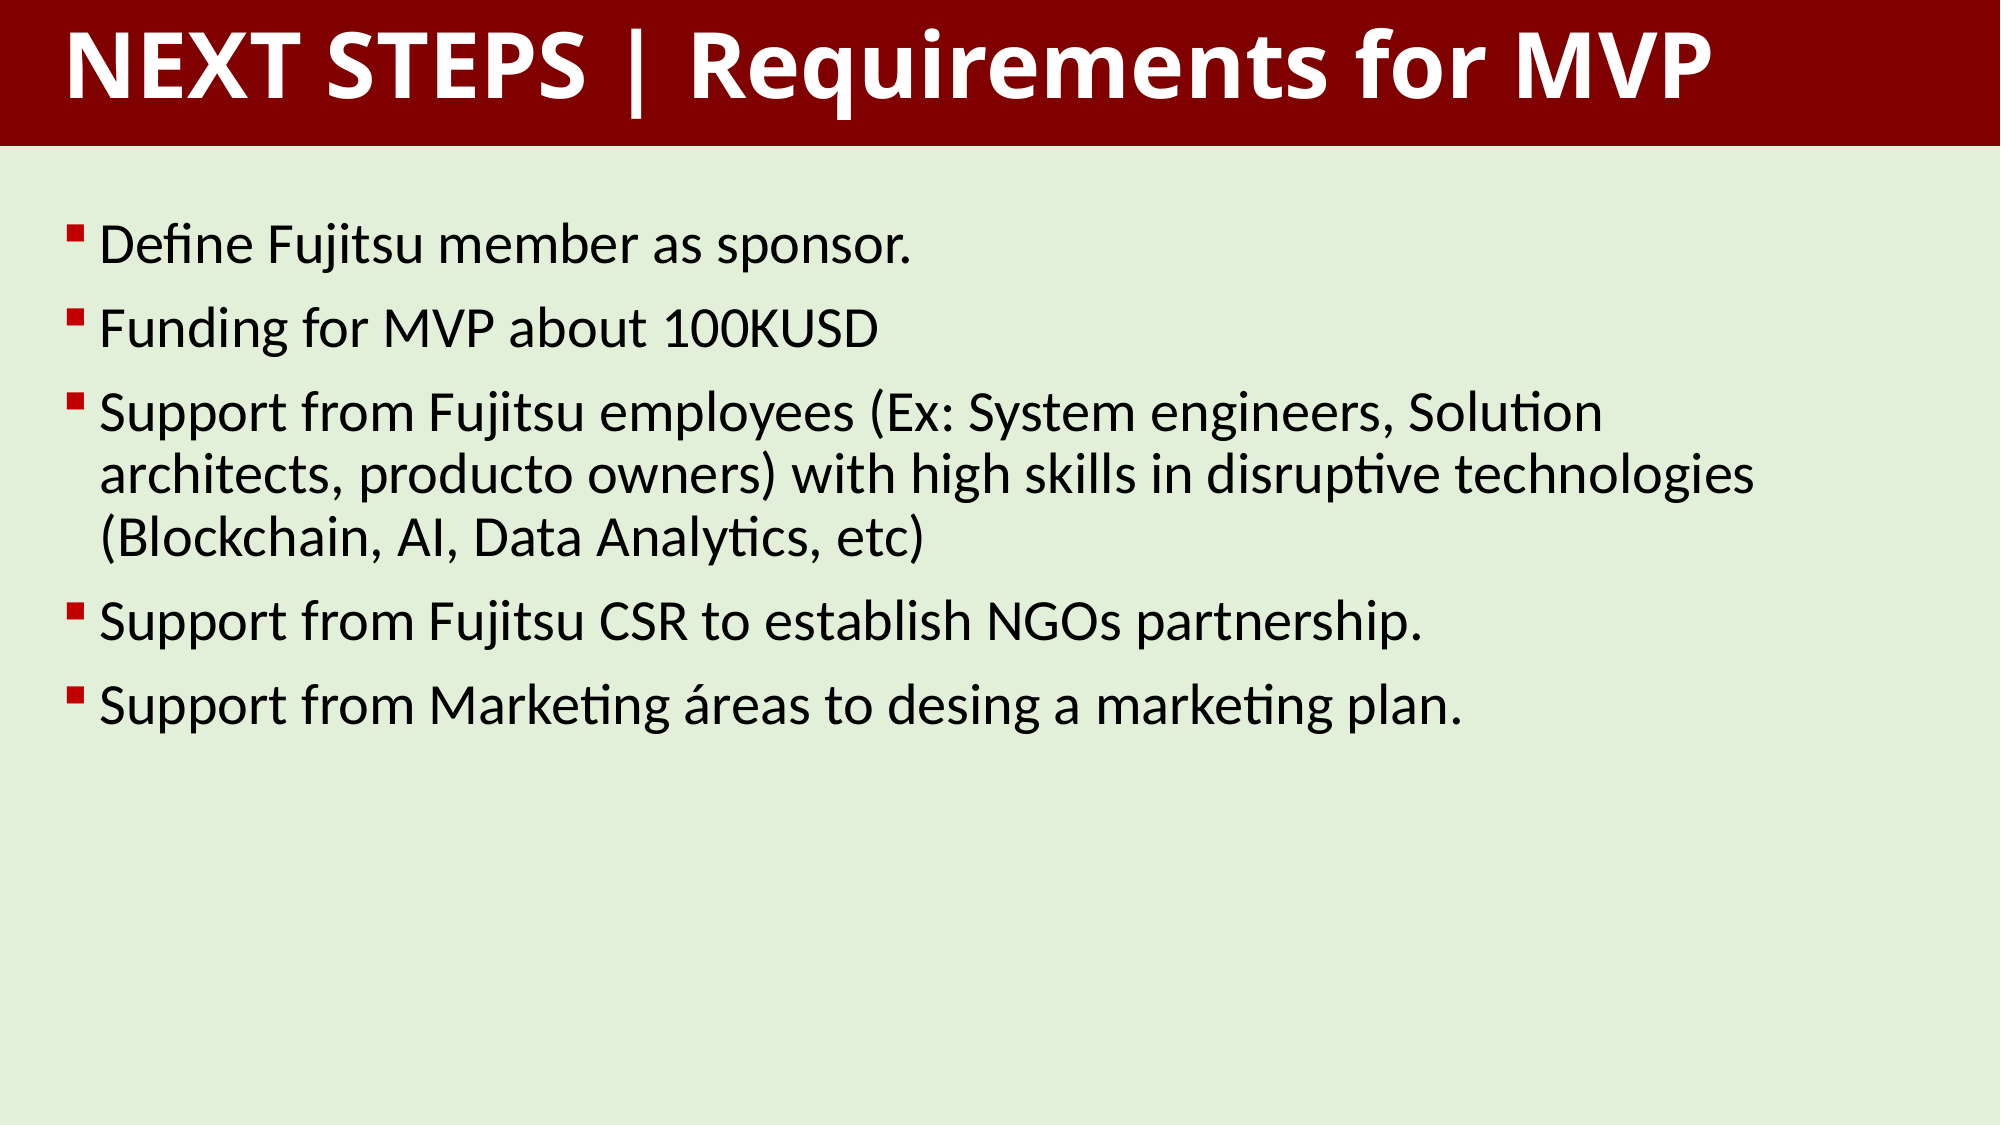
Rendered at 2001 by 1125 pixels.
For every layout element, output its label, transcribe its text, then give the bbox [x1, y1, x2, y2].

title NEXT STEPS | Requirements for MVP [47, 0, 1764, 139]
list Define Fujitsu member as sponsor. Funding for MVP about 100KUSD Support from Fujitsu employees (Ex: System engineers, Solution architects, producto owners) with high skills in disruptive technologies (Blockchain, AI, Data Analytics, etc) Support from Fujitsu CSR to establish NGOs partnership. Support from Marketing áreas to desing a marketing plan. [47, 205, 1772, 920]
